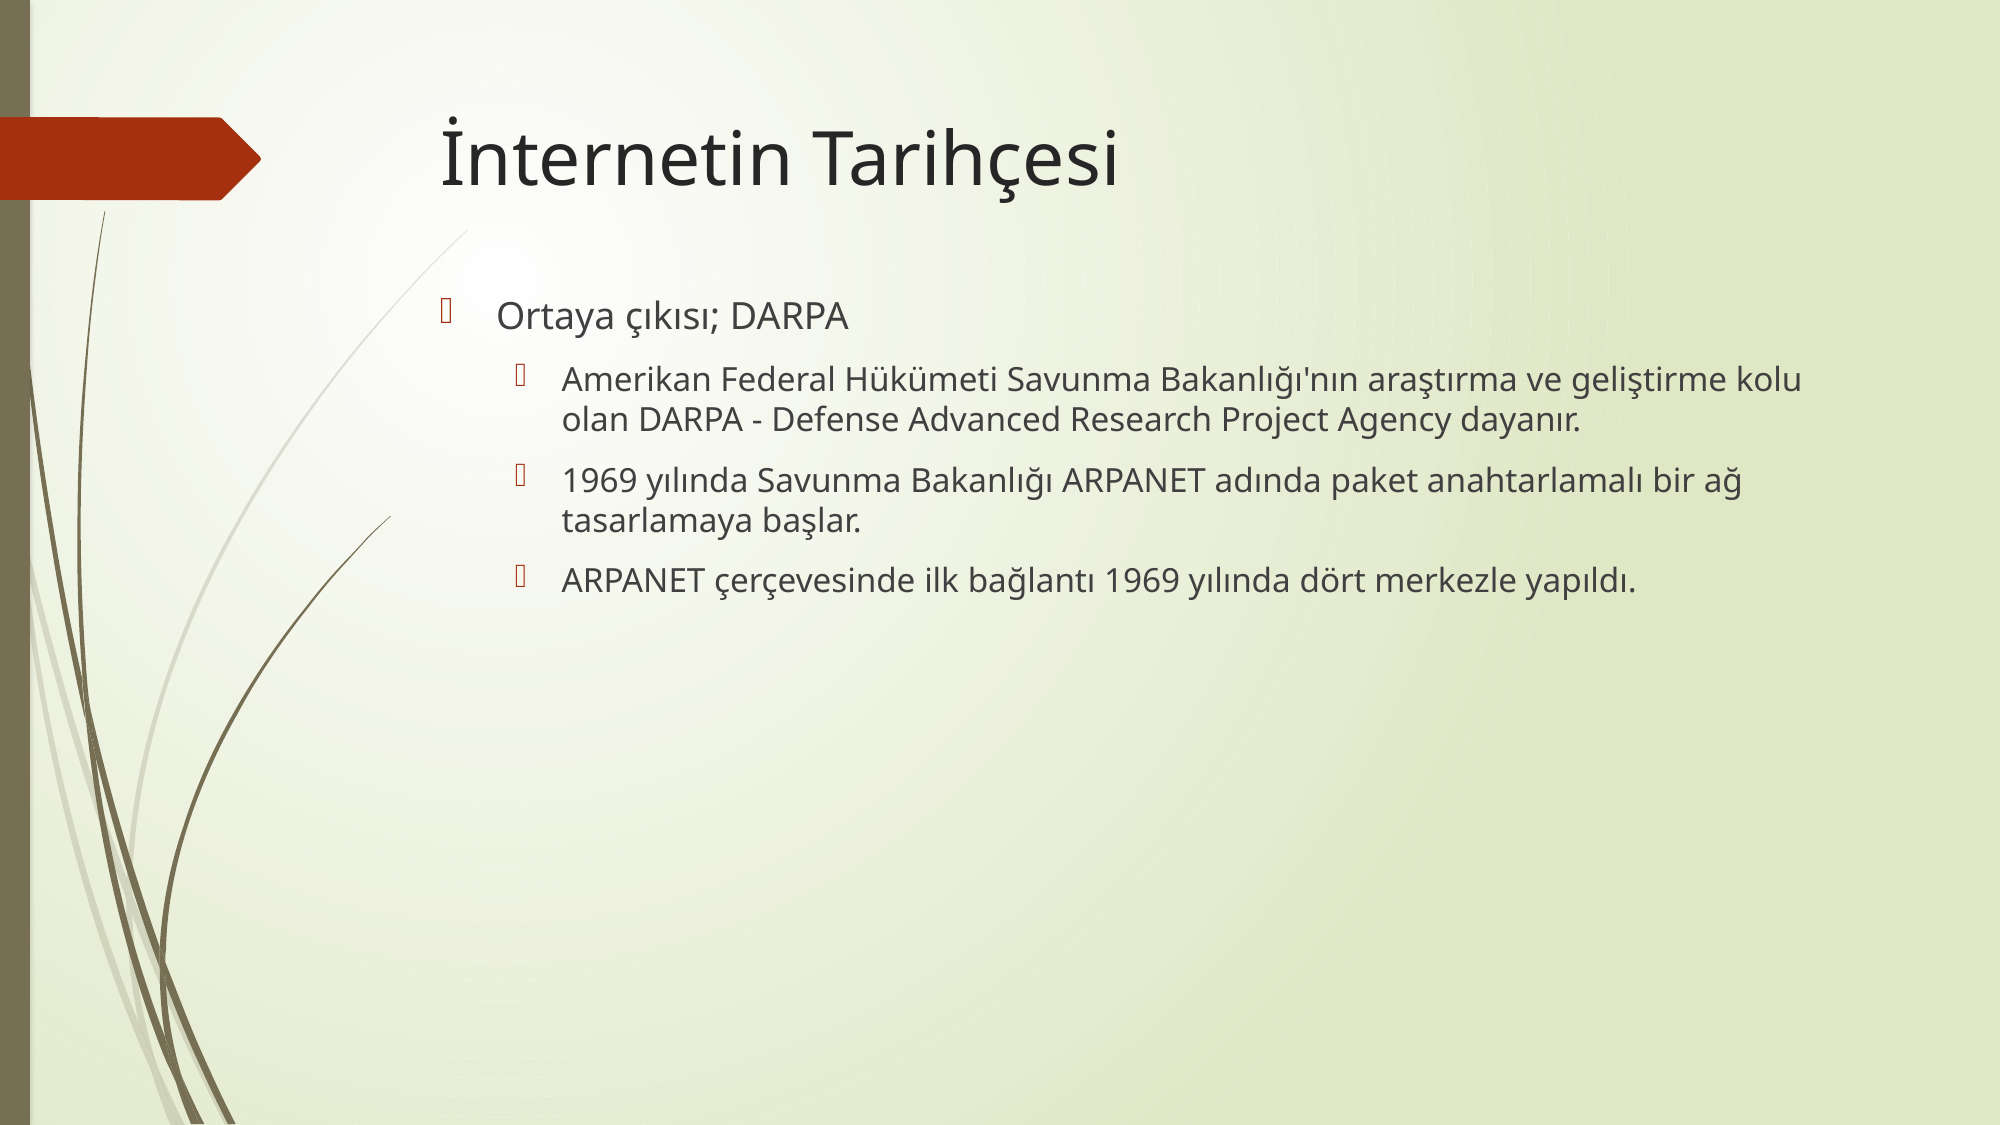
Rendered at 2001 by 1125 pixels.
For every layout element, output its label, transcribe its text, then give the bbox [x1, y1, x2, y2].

title İnternetin Tarihçesi [425, 102, 1888, 285]
list Ortaya çıkısı; DARPA Amerikan Federal Hükümeti Savunma Bakanlığı'nın araştırma ve geliştirme kolu olan DARPA - Defense Advanced Research Project Agency dayanır. 1969 yılında Savunma Bakanlığı ARPANET adında paket anahtarlamalı bir ağ tasarlamaya başlar. ARPANET çerçevesinde ilk bağlantı 1969 yılında dört merkezle yapıldı. [424, 285, 1888, 970]
